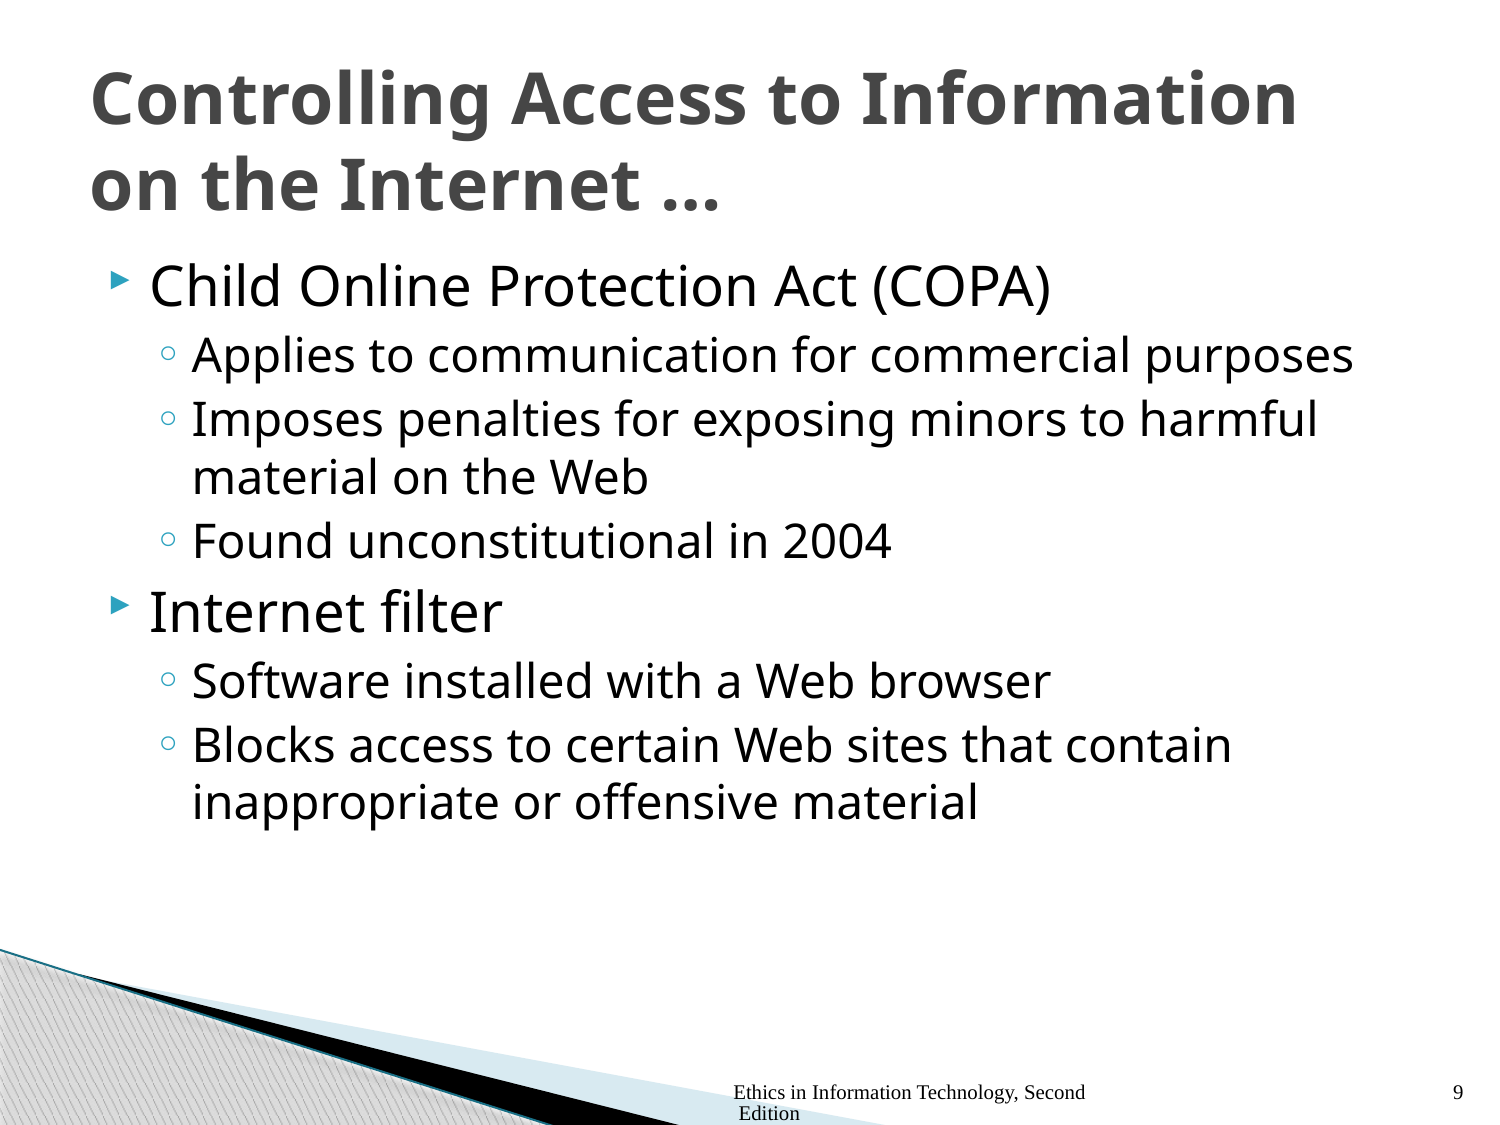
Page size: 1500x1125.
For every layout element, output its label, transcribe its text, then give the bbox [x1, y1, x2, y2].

list Child Online Protection Act (COPA) Applies to communication for commercial purposes Imposes penalties for exposing minors to harmful material on the Web Found unconstitutional in 2004 Internet filter Software installed with a Web browser Blocks access to certain Web sites that contain inappropriate or offensive material [75, 243, 1425, 986]
title Controlling Access to Information on the Internet … [75, 45, 1425, 233]
slide_number 9 [1418, 1051, 1479, 1112]
footer Ethics in Information Technology, Second Edition [718, 1051, 1105, 1112]
